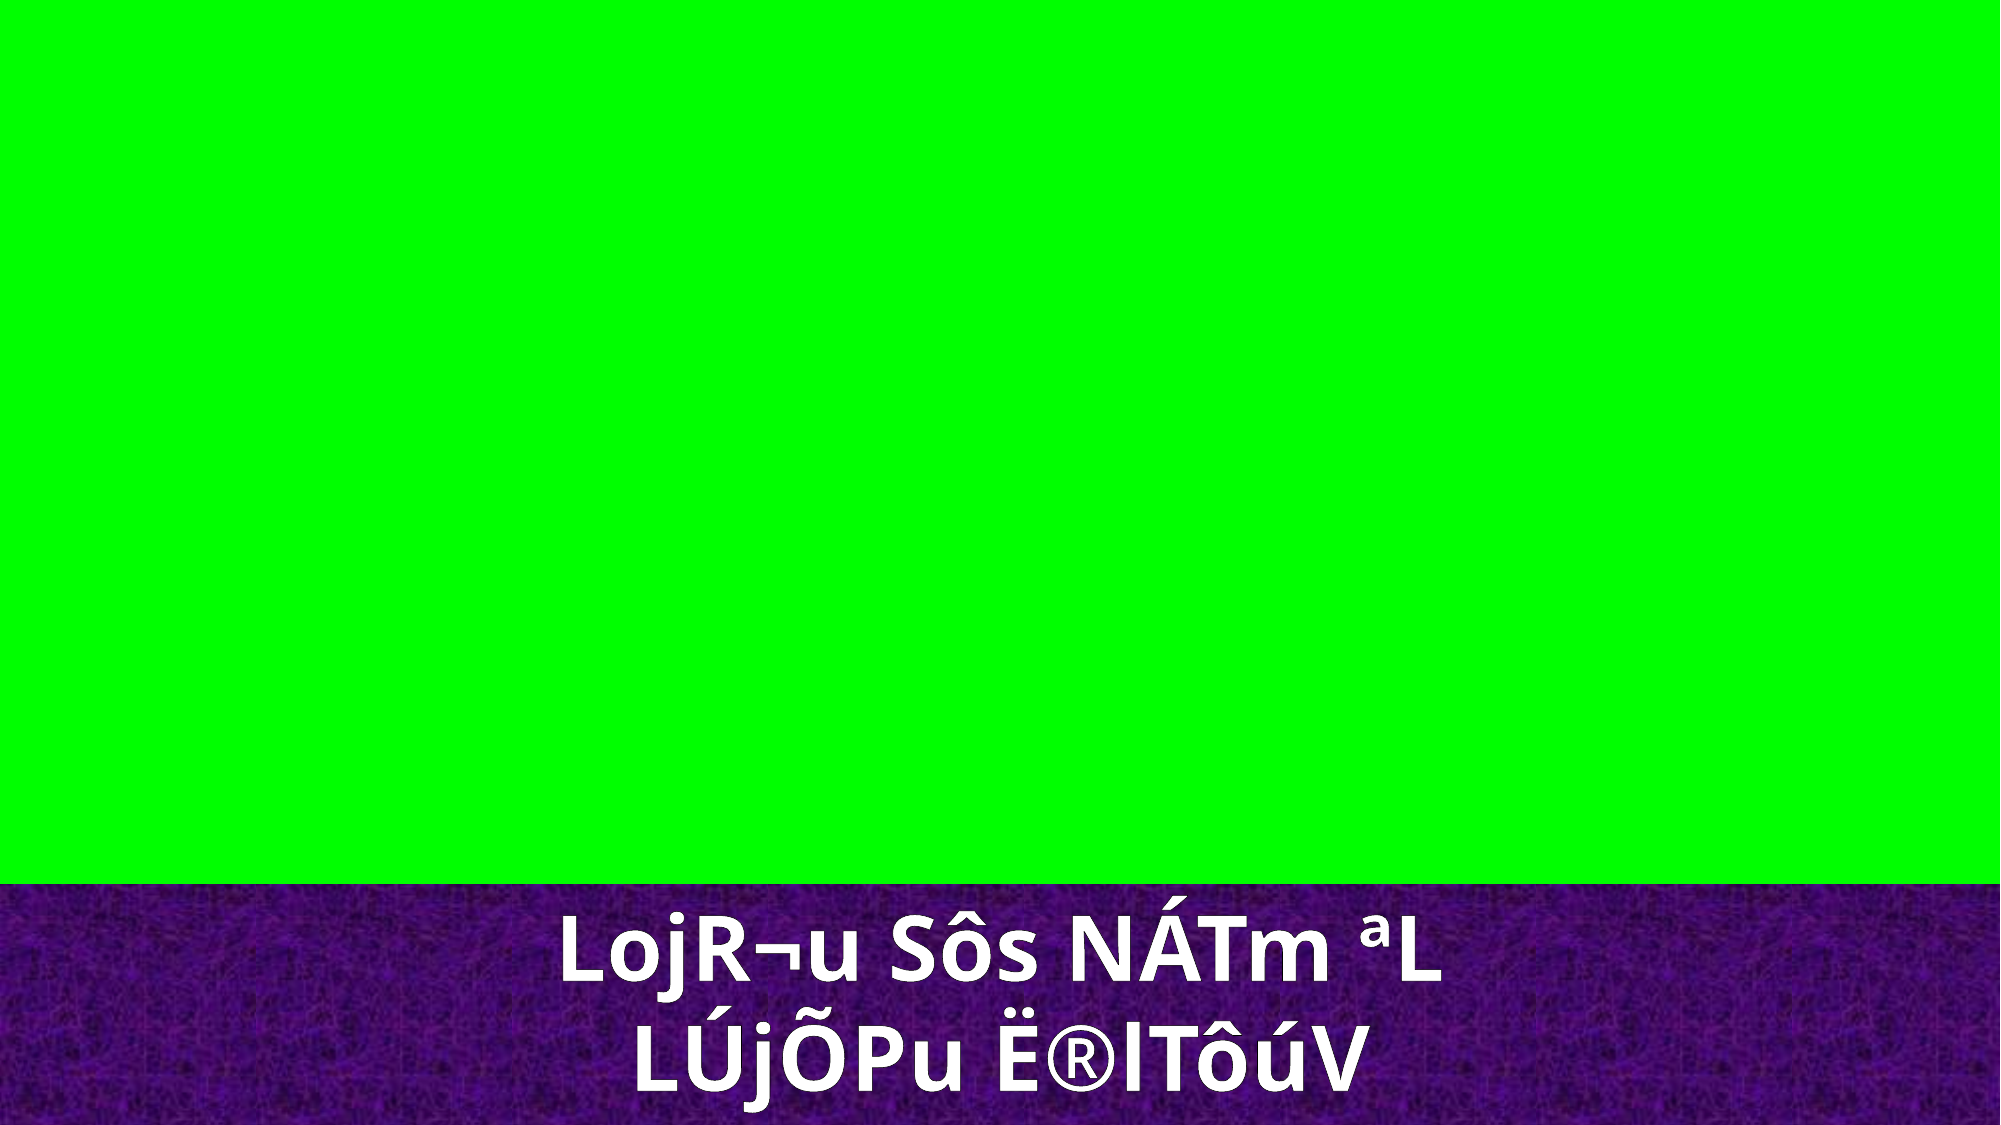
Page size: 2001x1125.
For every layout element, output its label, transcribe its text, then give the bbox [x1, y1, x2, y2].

text_box [0, 884, 2000, 1125]
text_box LojR¬u Sôs NÁTm ªL LÚjÕPu Ë®lTôúV [500, 882, 1500, 1117]
